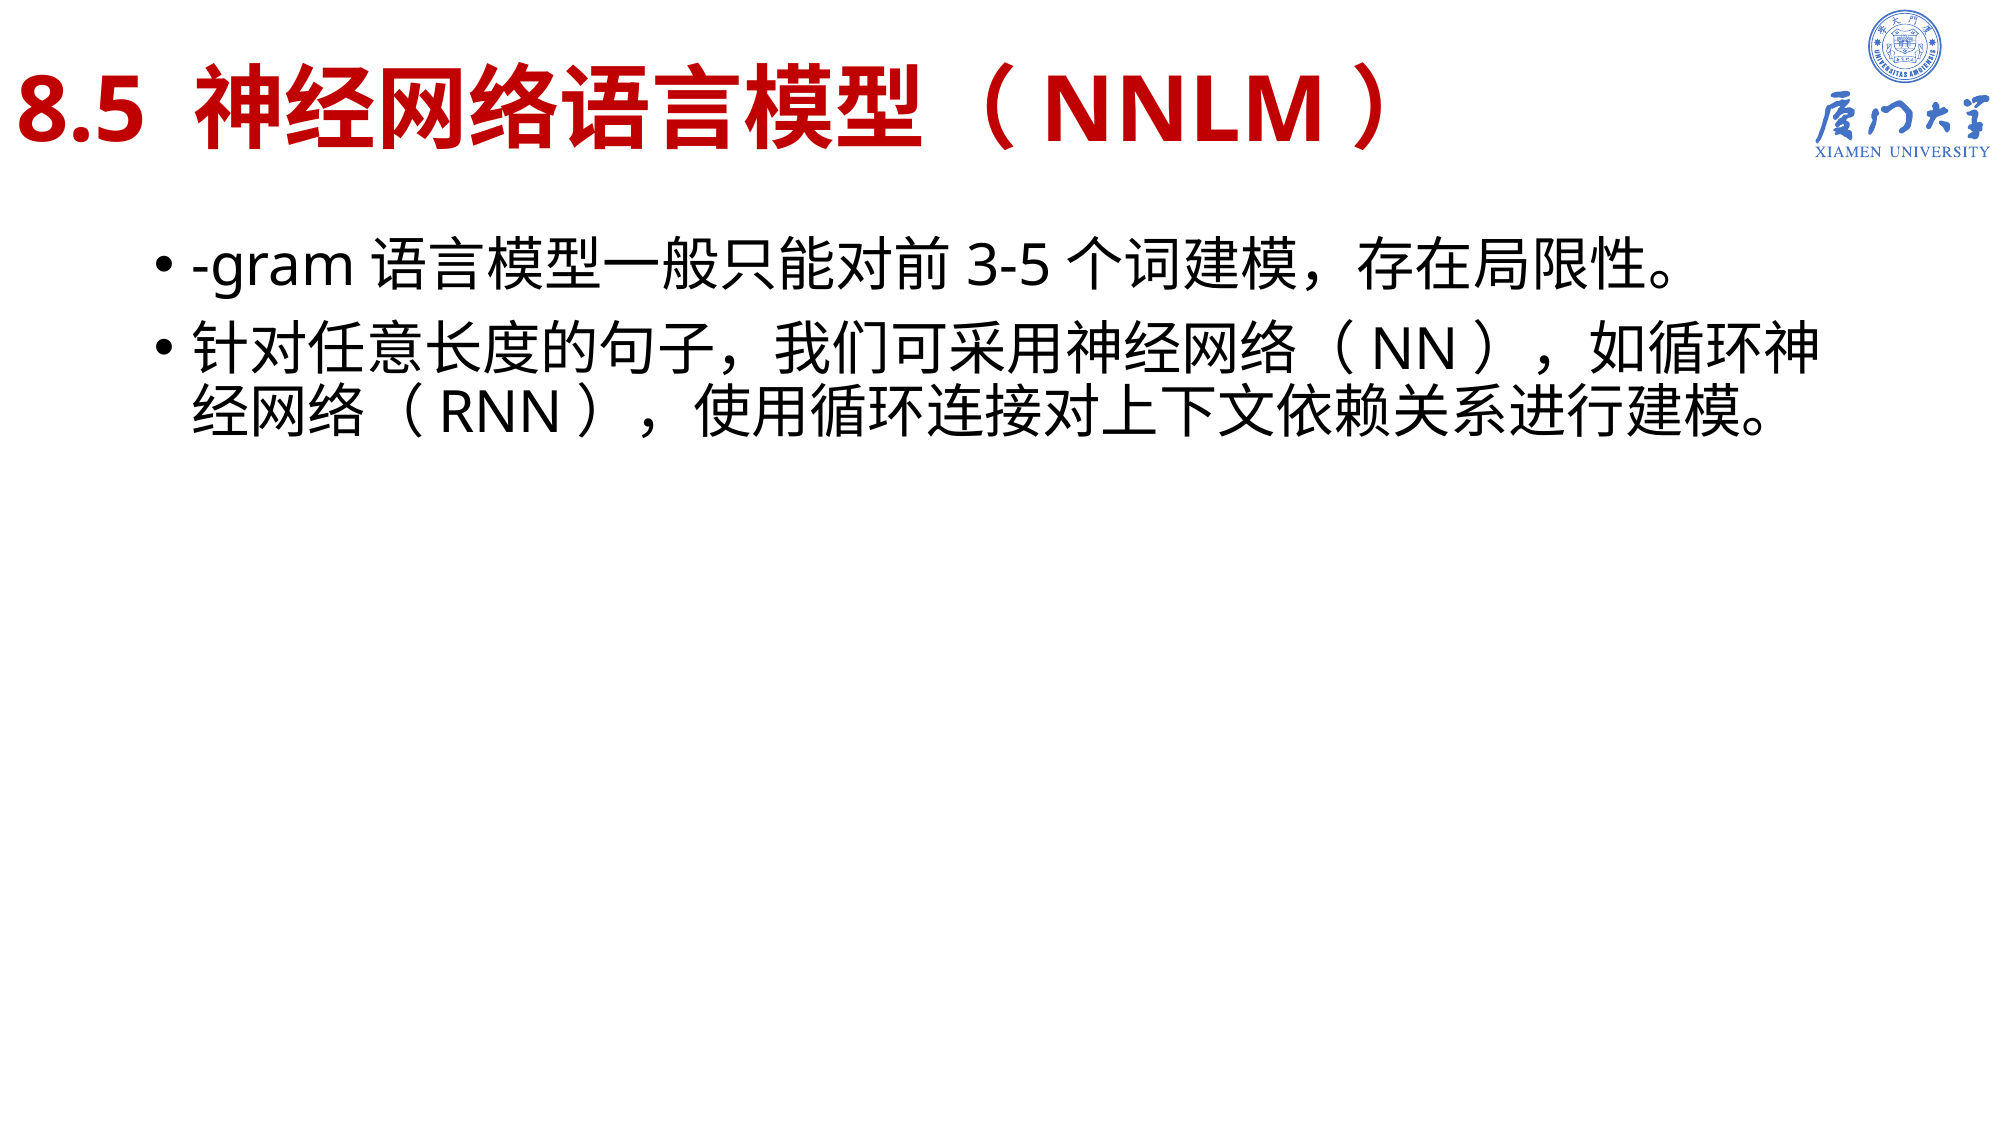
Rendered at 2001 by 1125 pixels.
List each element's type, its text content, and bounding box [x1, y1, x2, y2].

title 8.5 神经网络语言模型（NNLM） [1, 3, 1727, 221]
